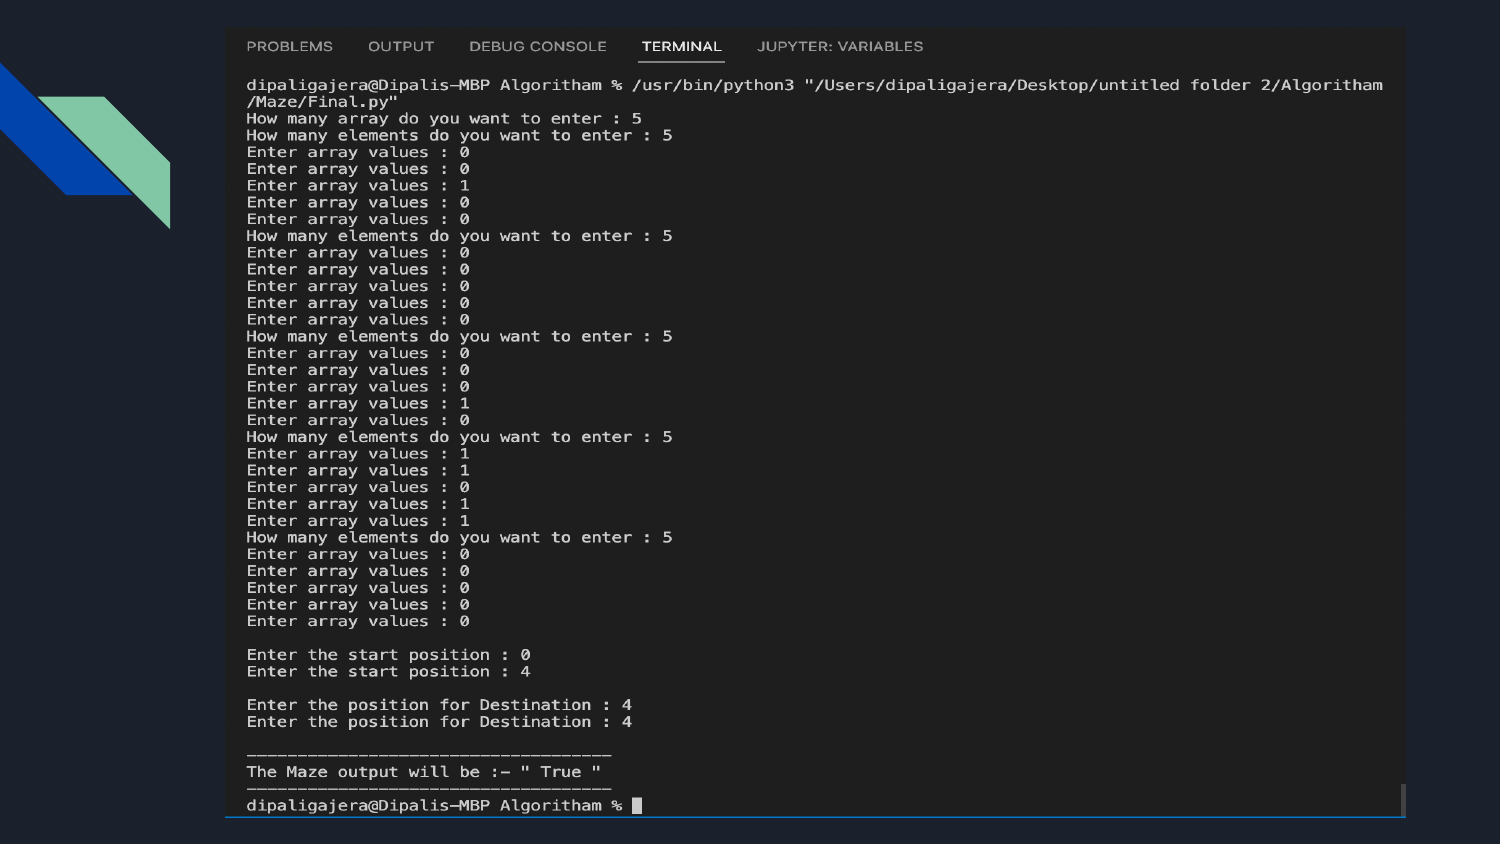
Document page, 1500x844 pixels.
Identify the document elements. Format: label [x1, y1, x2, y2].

picture [225, 27, 1406, 818]
